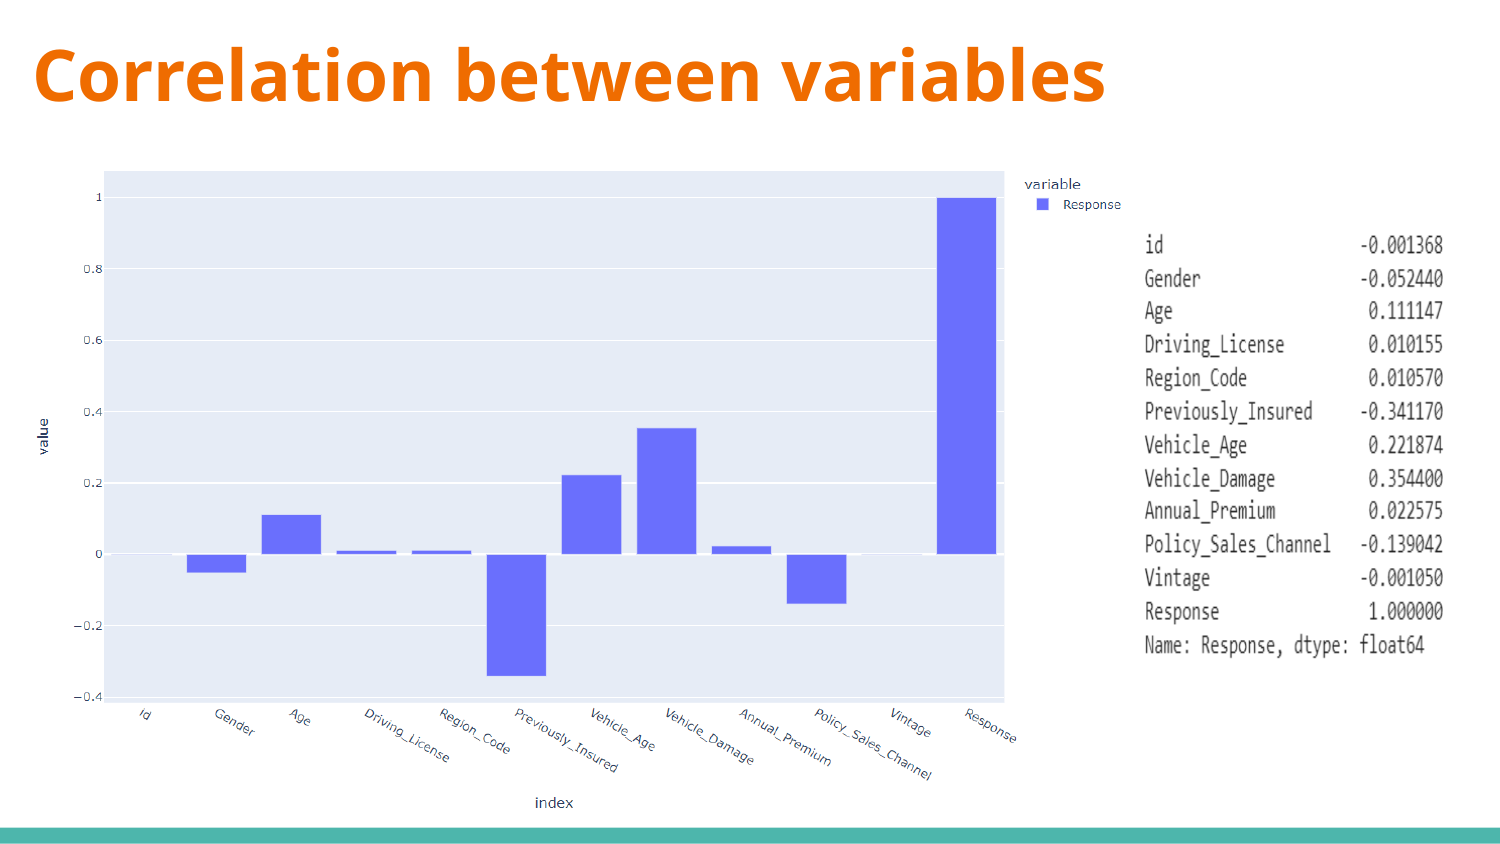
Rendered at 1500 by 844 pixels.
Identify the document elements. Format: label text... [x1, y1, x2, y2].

picture [1138, 220, 1457, 671]
picture [24, 156, 1133, 819]
title Correlation between variables [17, 15, 1415, 132]
